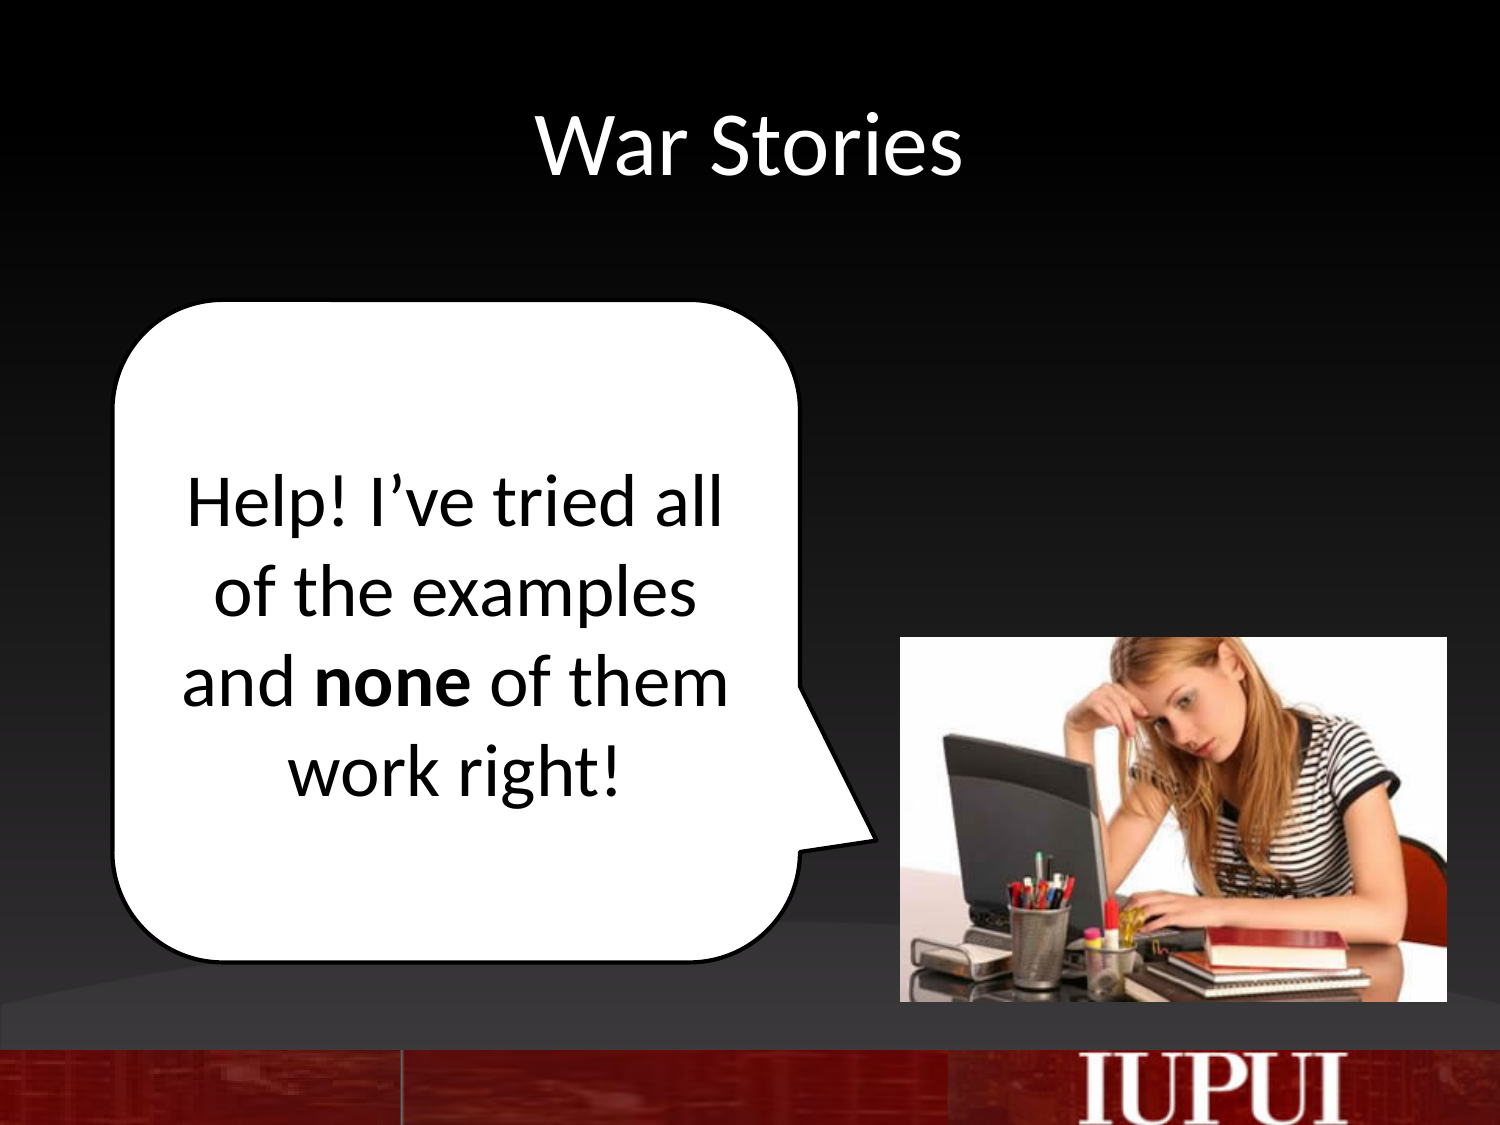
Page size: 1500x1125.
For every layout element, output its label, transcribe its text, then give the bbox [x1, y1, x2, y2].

title War Stories [75, 45, 1425, 233]
text_box Help! I’ve tried all of the examples and none of them work right! [110, 297, 879, 965]
picture [0, 0, 1500, 1125]
